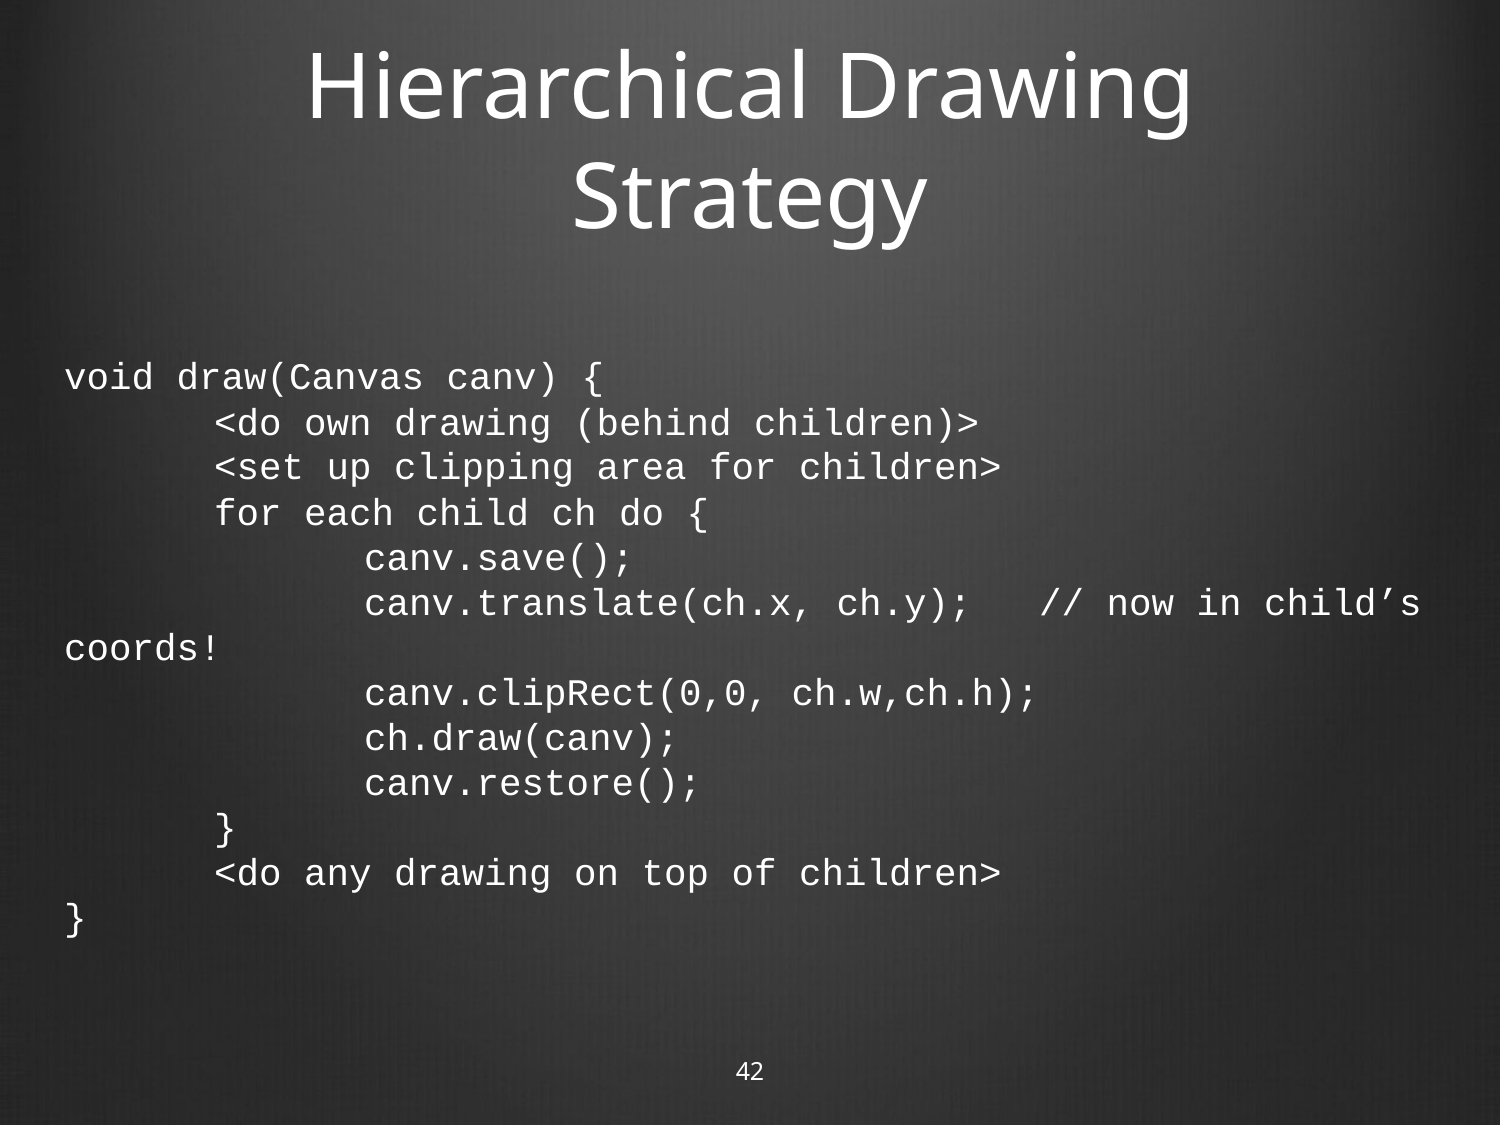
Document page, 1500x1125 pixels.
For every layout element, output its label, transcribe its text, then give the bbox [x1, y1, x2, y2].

text_box void draw(Canvas canv) { <do own drawing (behind children)> <set up clipping area for children> for each child ch do { canv.save(); canv.translate(ch.x, ch.y); // now in child’s coords! canv.clipRect(0,0, ch.w,ch.h); ch.draw(canv); canv.restore(); } <do any drawing on top of children> } [49, 345, 1500, 990]
title Hierarchical Drawing Strategy [112, 19, 1388, 255]
slide_number 42 [693, 1042, 807, 1103]
